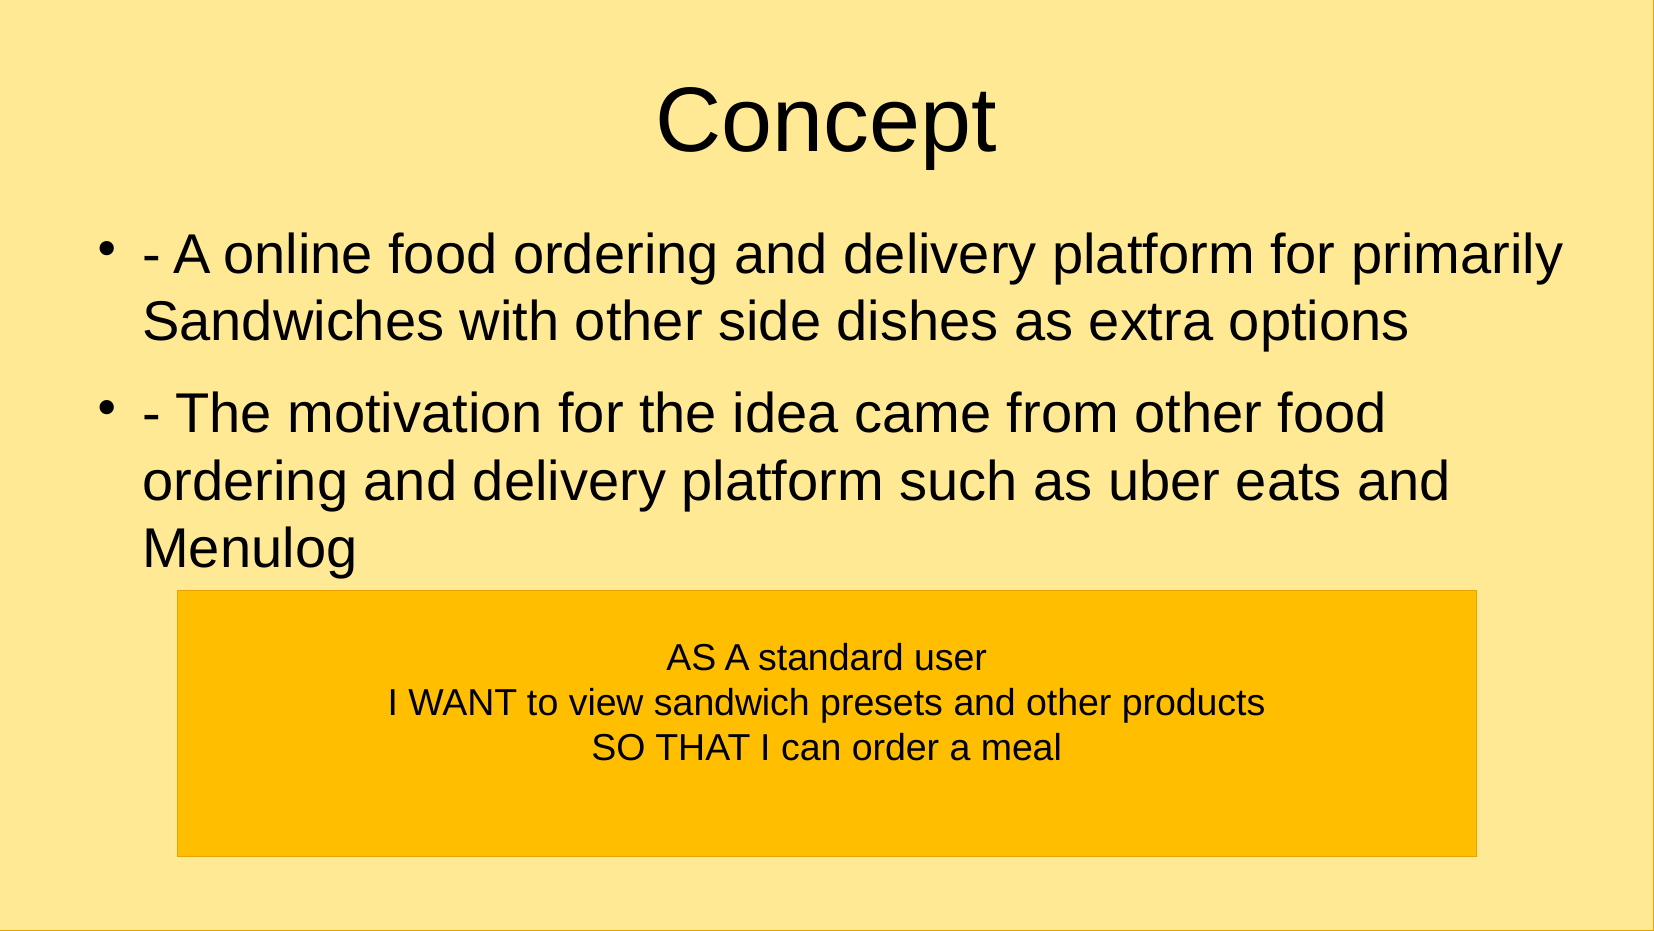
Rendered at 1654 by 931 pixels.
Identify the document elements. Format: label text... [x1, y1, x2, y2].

text_box AS A standard user I WANT to view sandwich presets and other products SO THAT I can order a meal [177, 590, 1477, 857]
text_box [0, 0, 1654, 931]
title Concept [82, 37, 1571, 193]
list - A online food ordering and delivery platform for primarily Sandwiches with other side dishes as extra options - The motivation for the idea came from other food ordering and delivery platform such as uber eats and Menulog [82, 217, 1571, 591]
